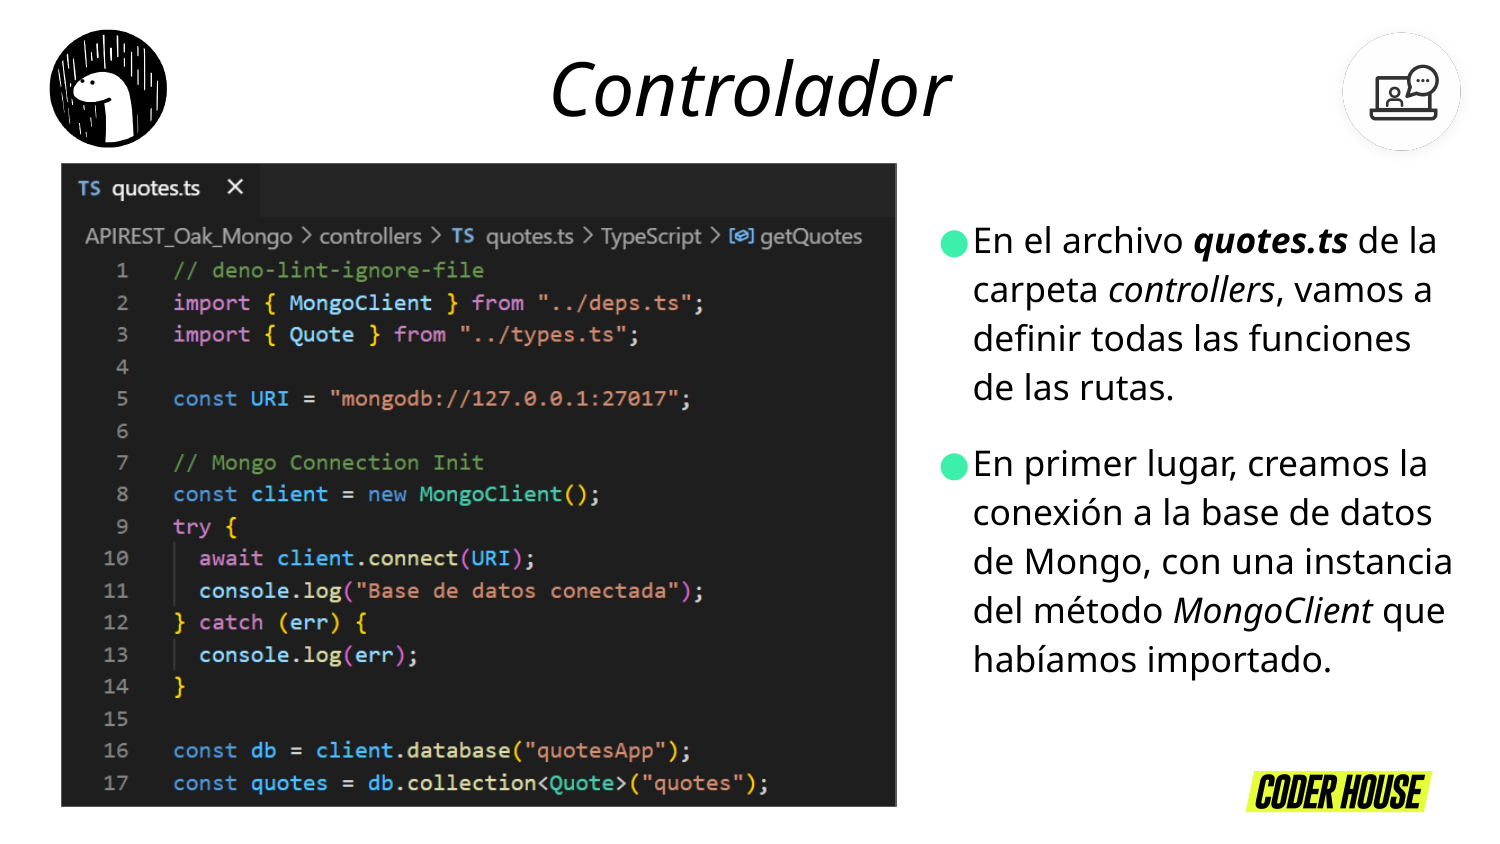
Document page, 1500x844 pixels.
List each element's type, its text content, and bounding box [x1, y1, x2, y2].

picture [1328, 18, 1475, 165]
picture [1241, 764, 1437, 819]
picture [4, 24, 215, 151]
text_box En el archivo quotes.ts de la carpeta controllers, vamos a definir todas las funciones de las rutas. En primer lugar, creamos la conexión a la base de datos de Mongo, con una instancia del método MongoClient que habíamos importado. [899, 197, 1473, 689]
text_box Controlador [217, 26, 1307, 152]
picture [62, 164, 896, 807]
